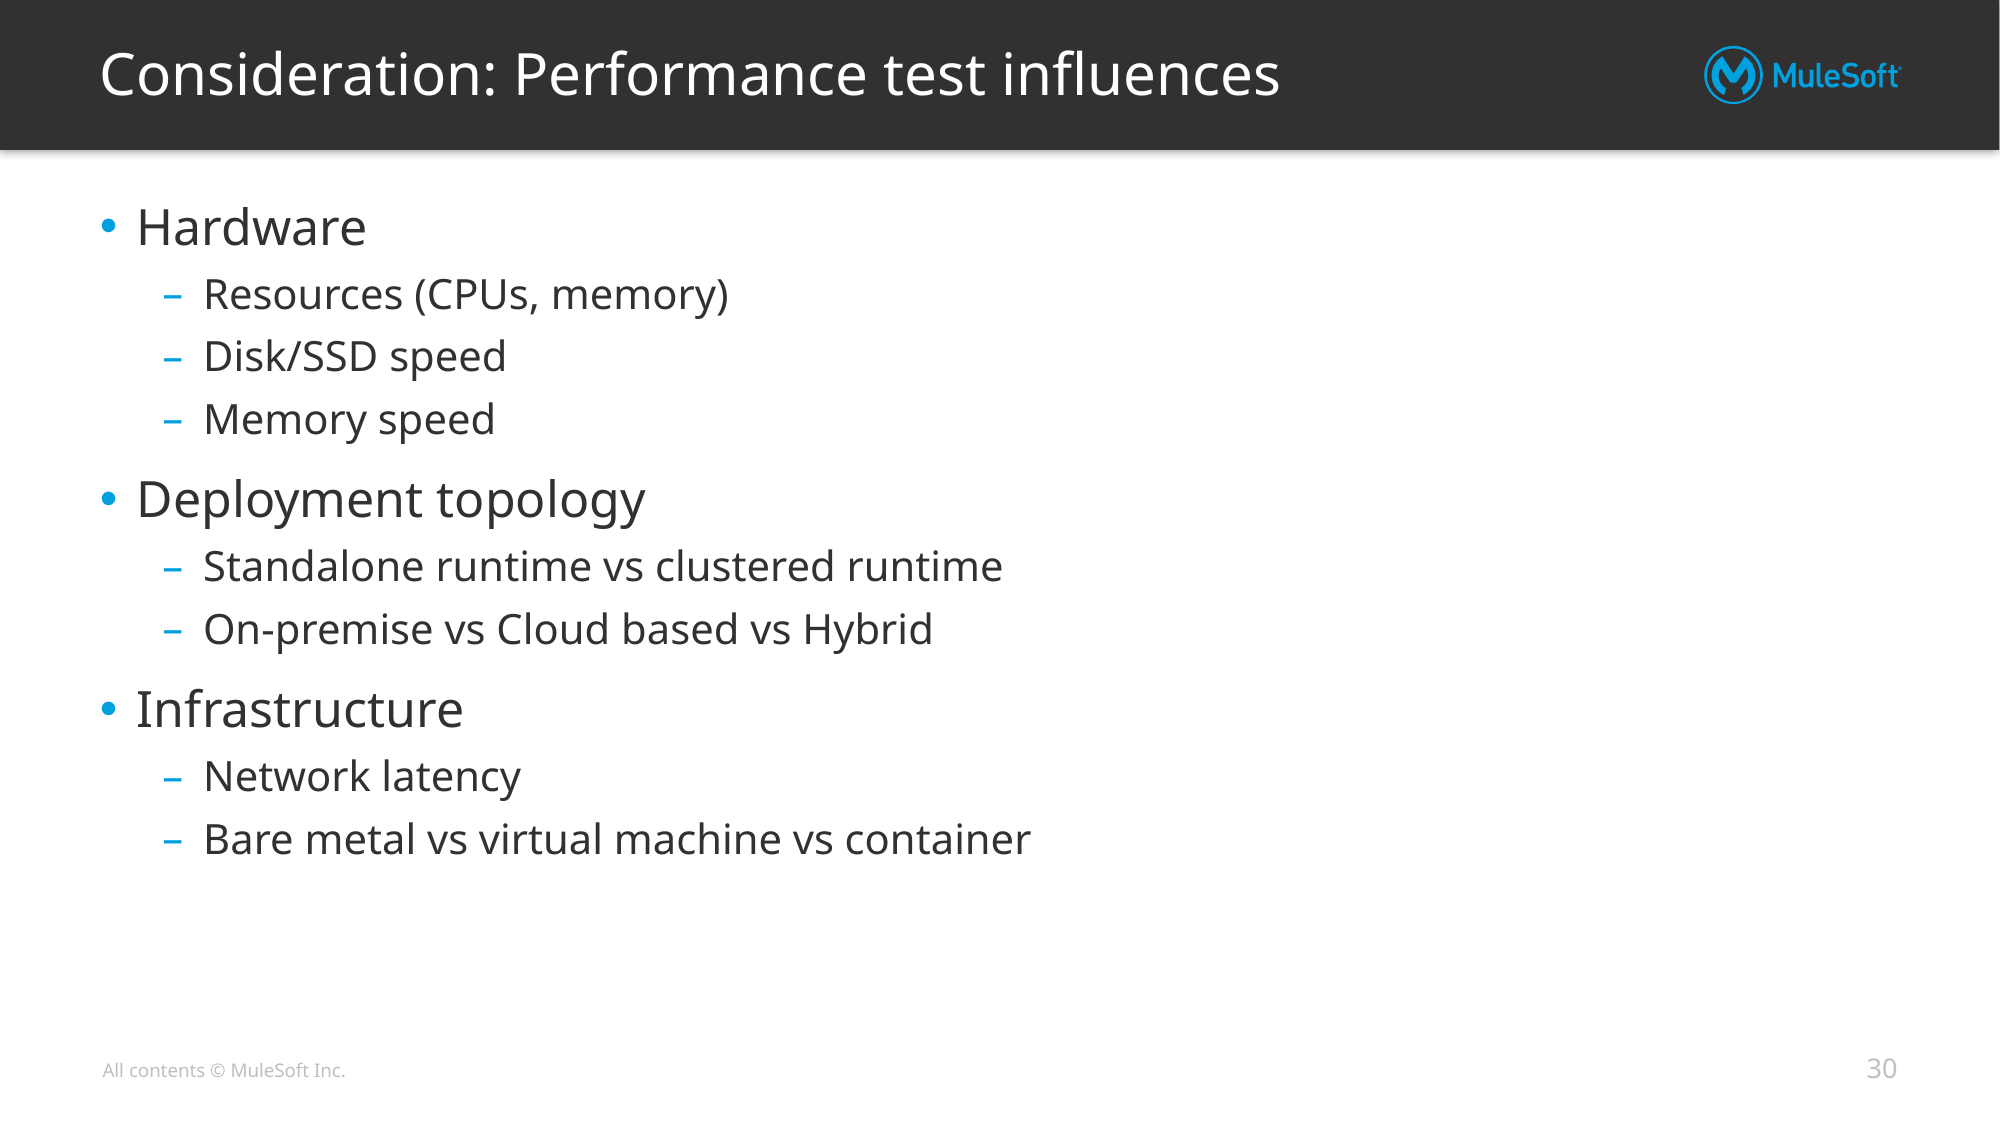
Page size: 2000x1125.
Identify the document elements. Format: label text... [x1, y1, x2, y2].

title Consideration: Performance test influences [99, 0, 1656, 148]
list Hardware Resources (CPUs, memory) Disk/SSD speed Memory speed Deployment topology Standalone runtime vs clustered runtime On-premise vs Cloud based vs Hybrid Infrastructure Network latency Bare metal vs virtual machine vs container [99, 195, 1898, 1019]
slide_number 30 [1785, 1039, 1898, 1100]
